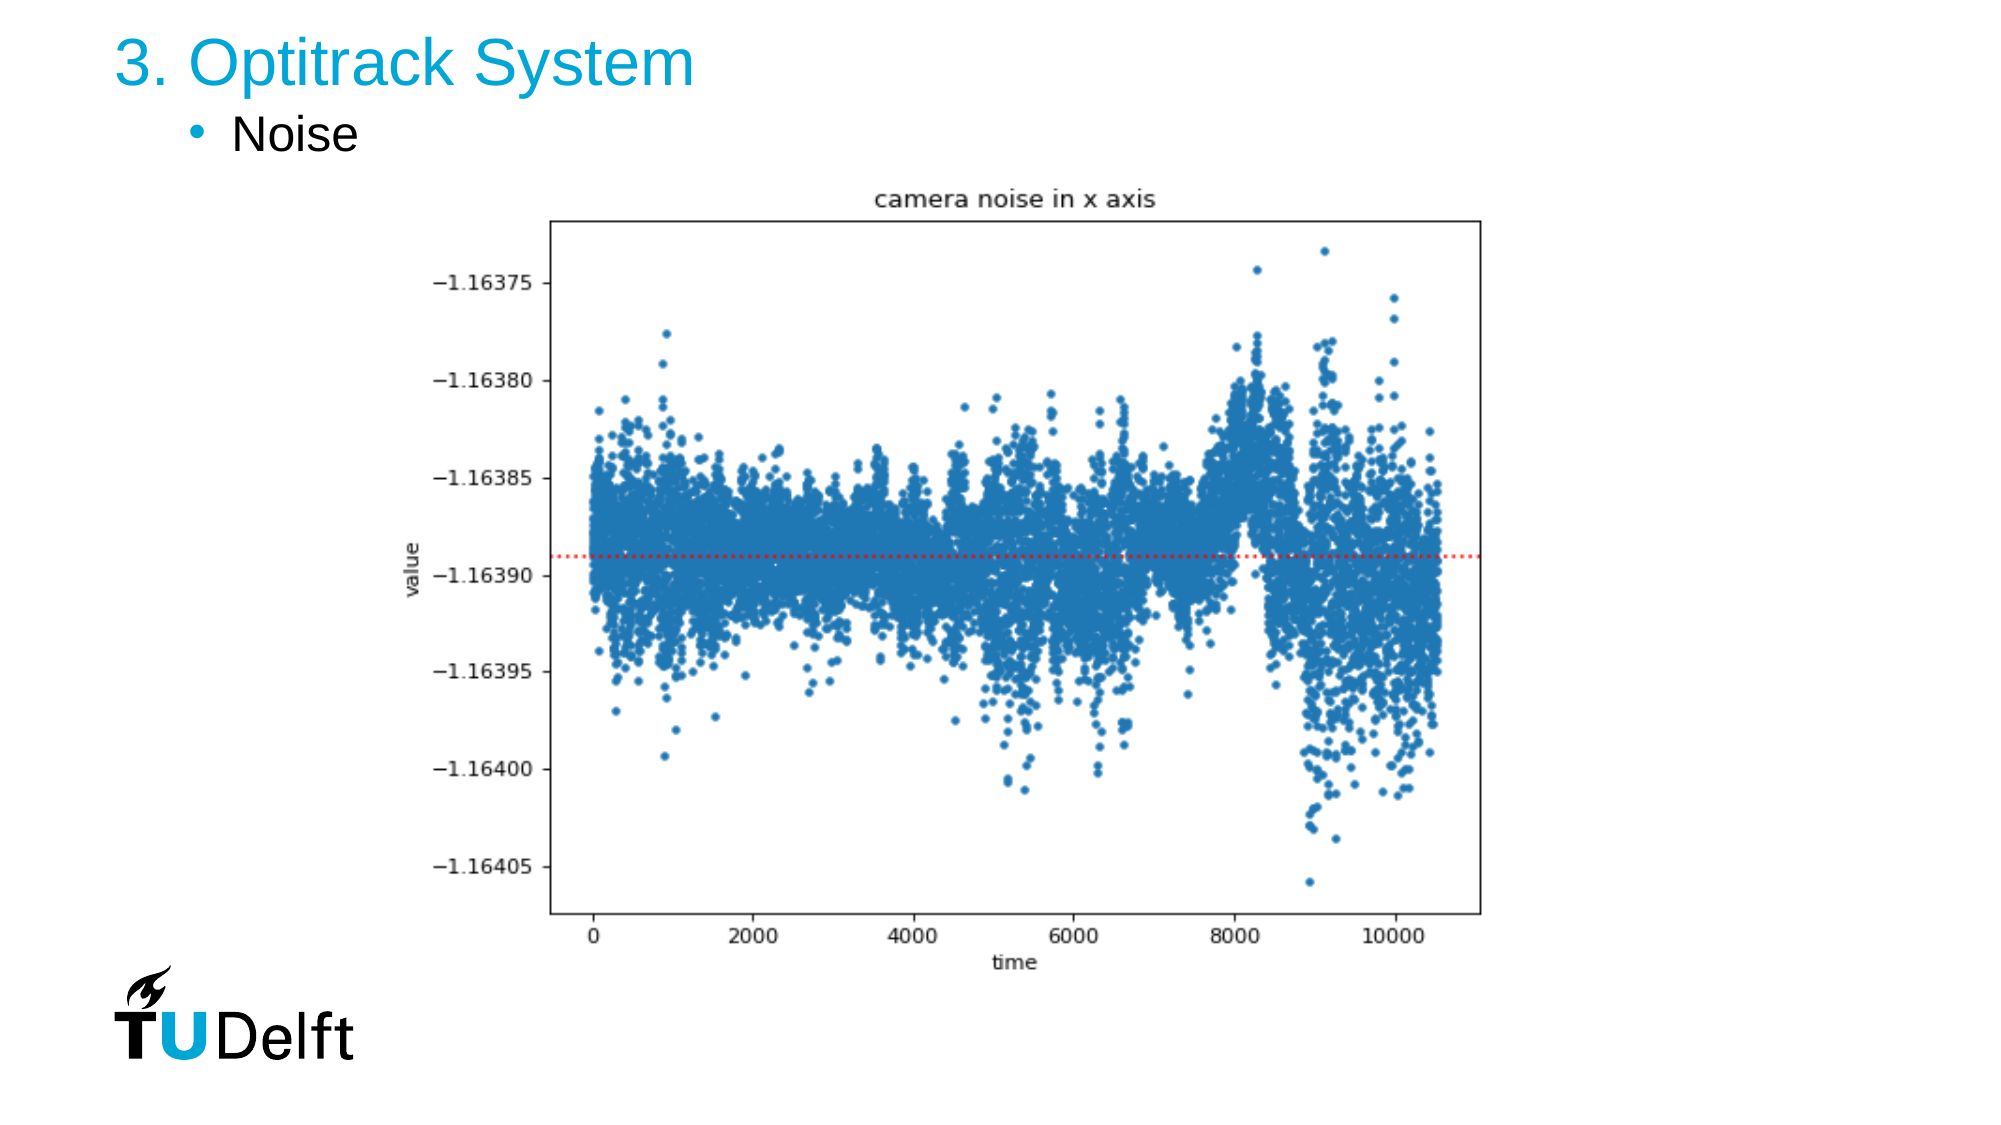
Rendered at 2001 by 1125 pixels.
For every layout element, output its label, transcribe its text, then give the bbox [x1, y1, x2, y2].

list Noise [114, 100, 1883, 178]
title 3. Optitrack System [114, 27, 1883, 100]
picture [399, 112, 1601, 1013]
